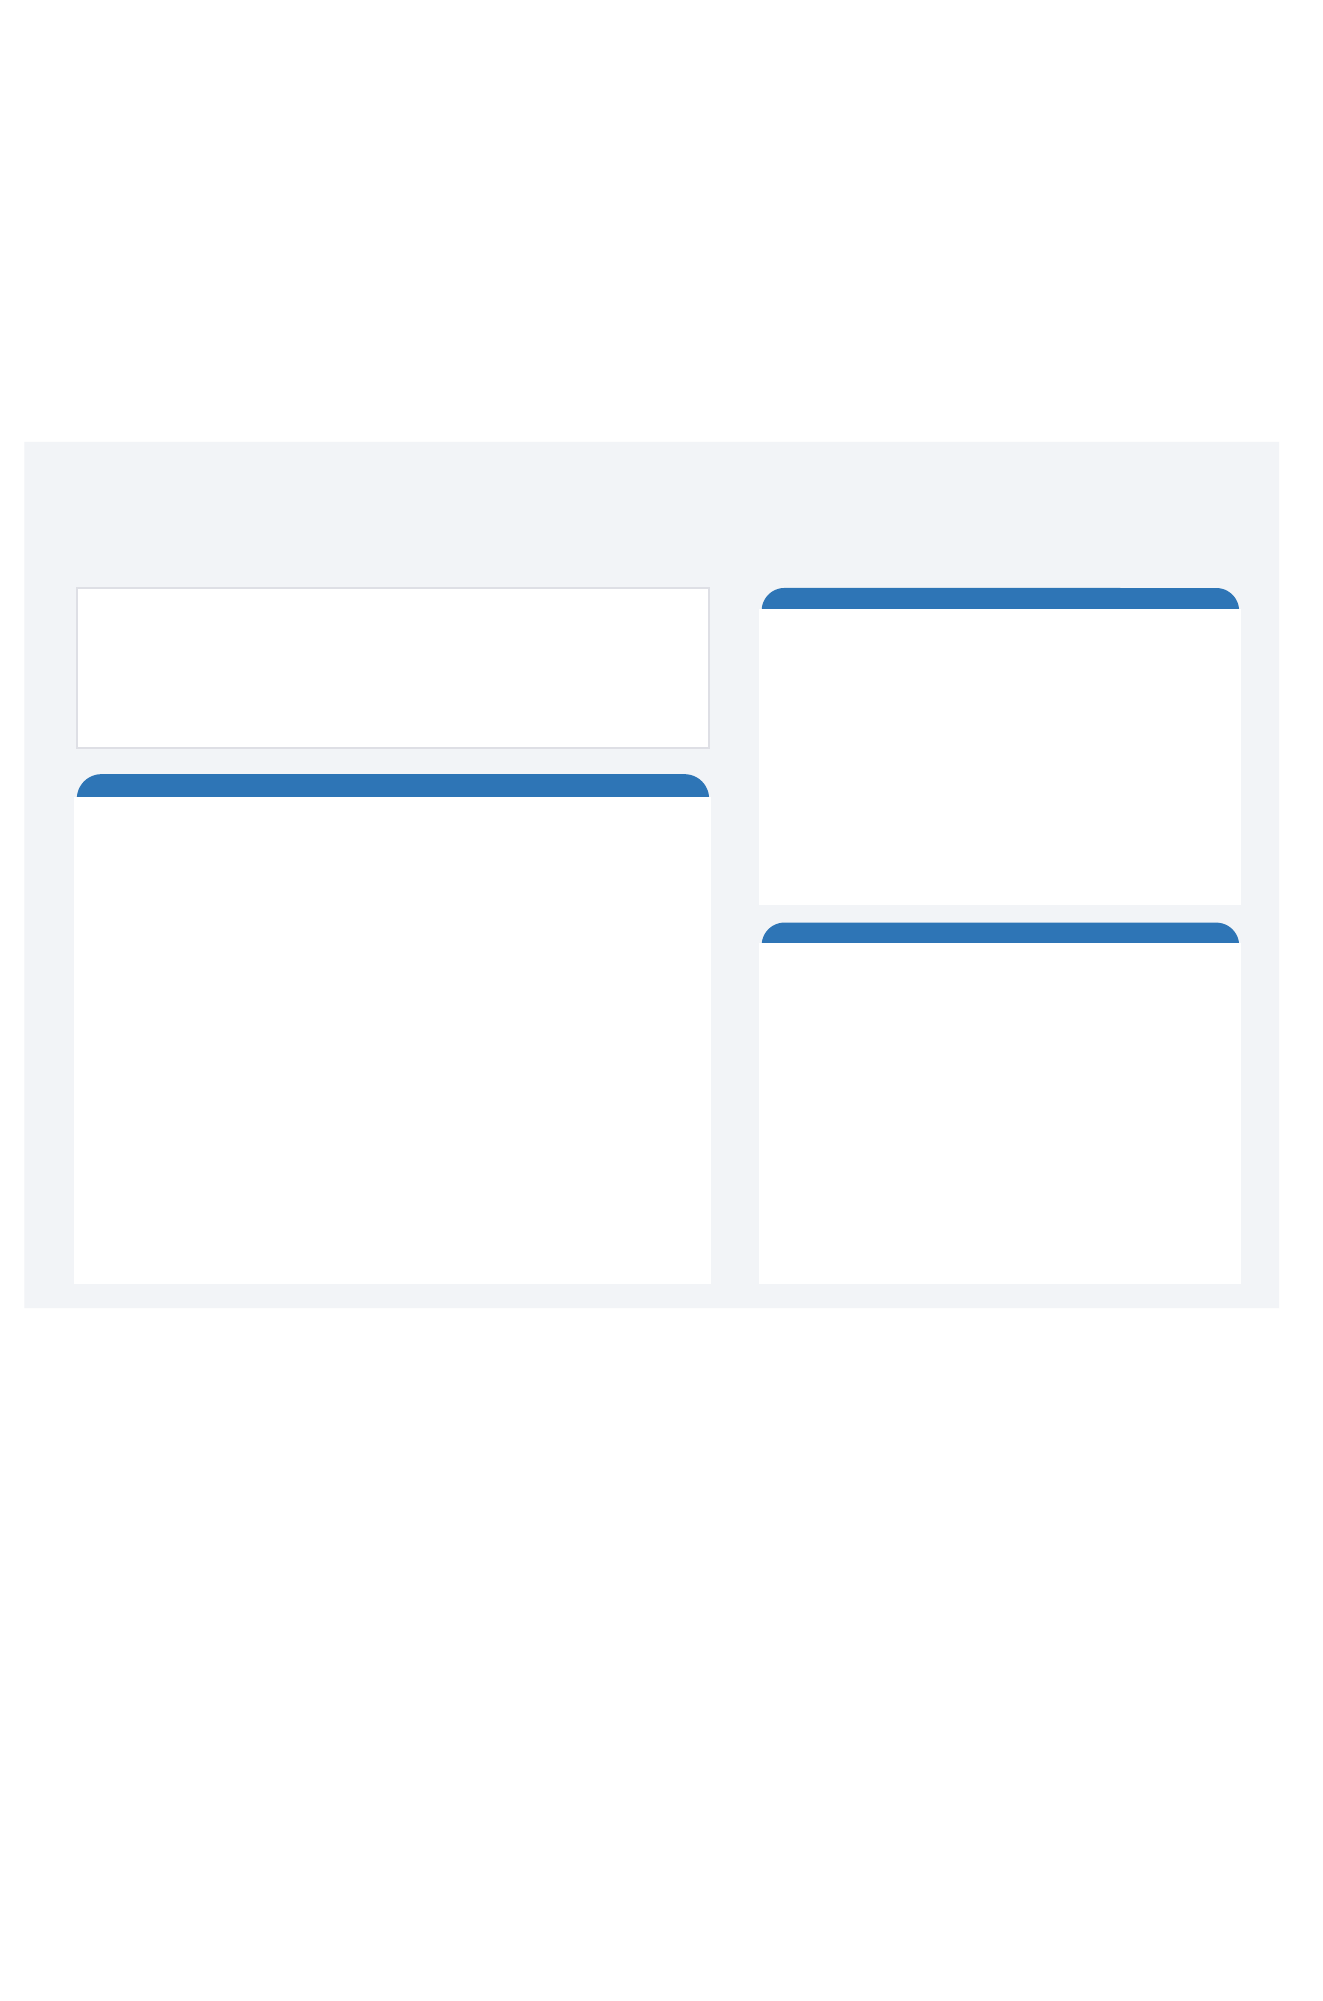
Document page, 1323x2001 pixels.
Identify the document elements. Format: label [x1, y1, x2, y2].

text_box [76, 587, 710, 749]
text_box [761, 588, 1240, 903]
text_box [761, 922, 1240, 1282]
text_box [76, 774, 710, 1282]
text_box [23, 441, 1280, 1309]
